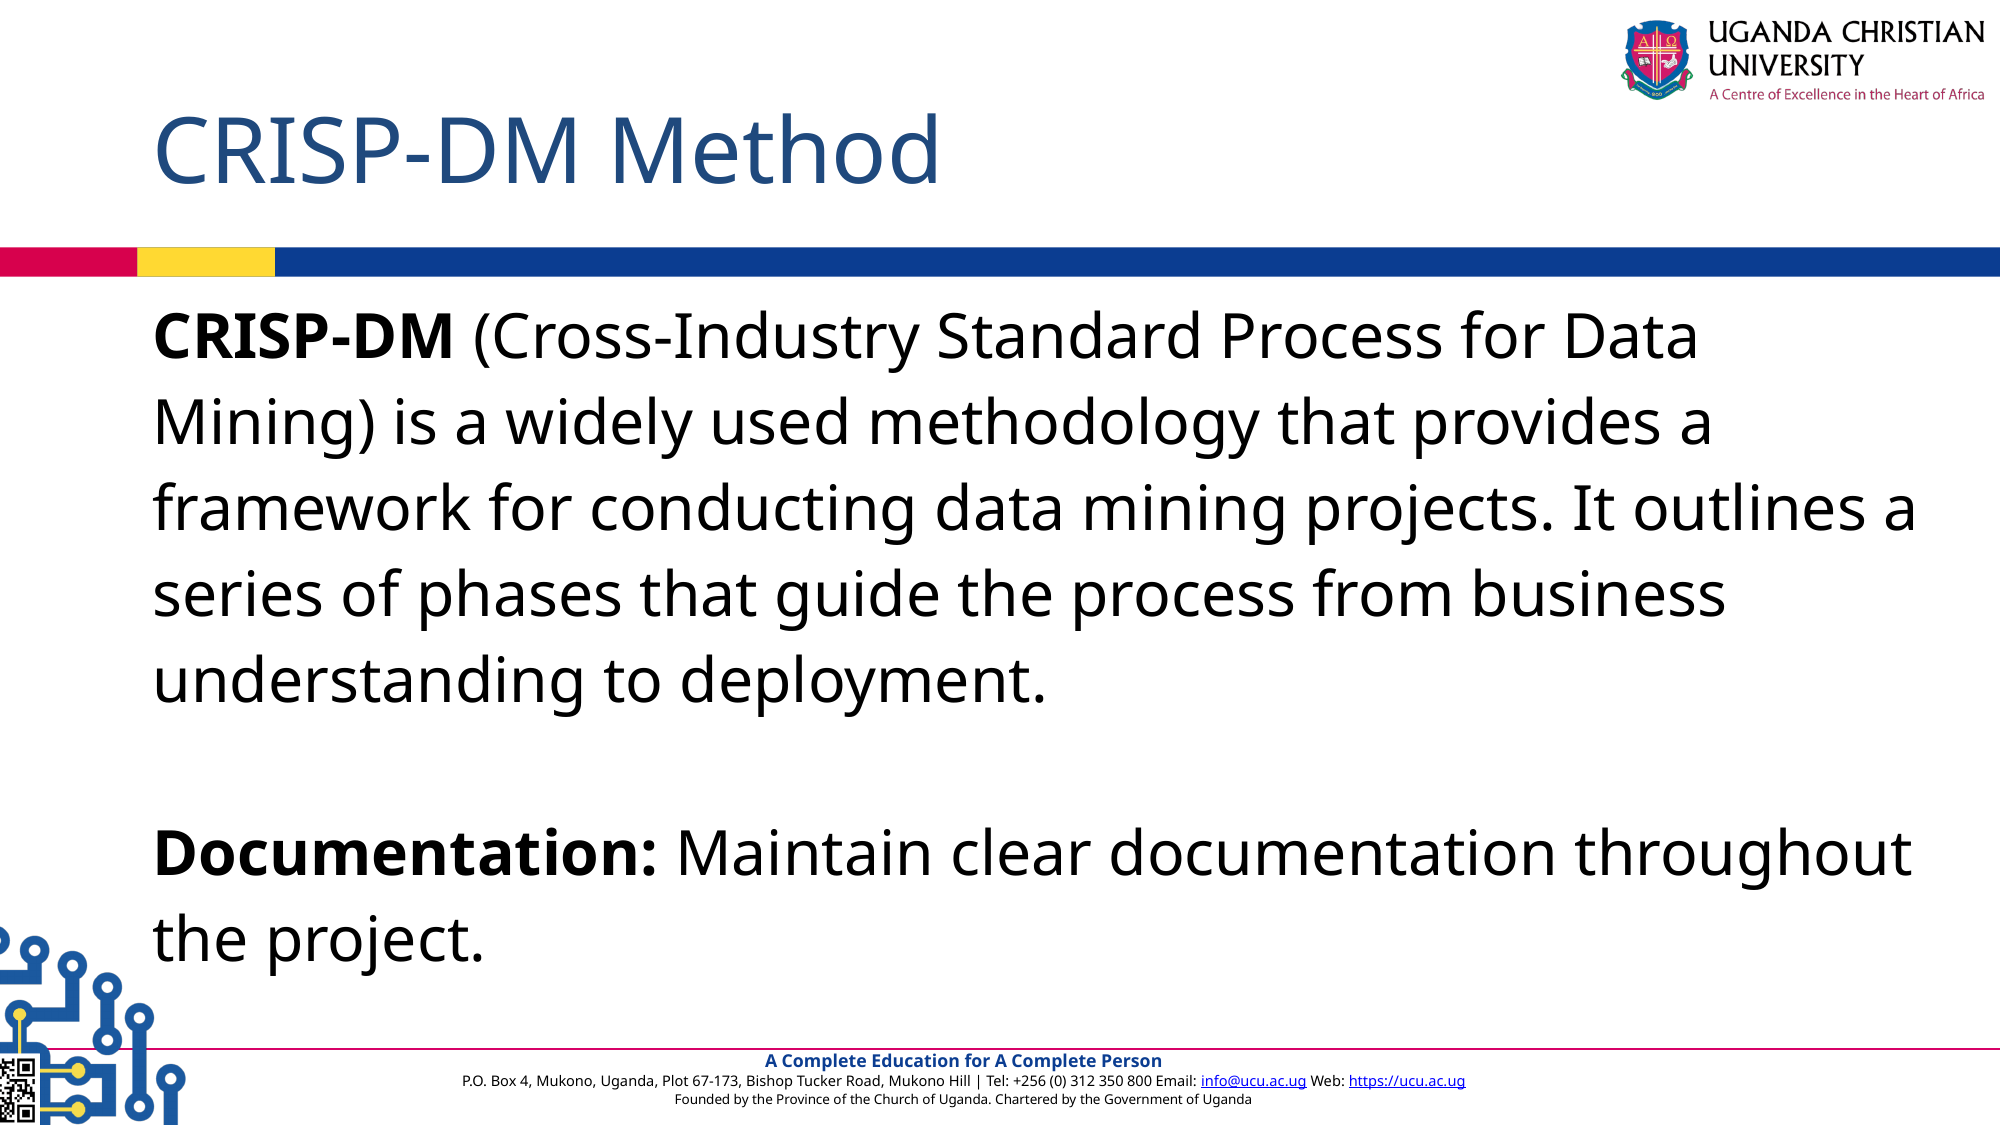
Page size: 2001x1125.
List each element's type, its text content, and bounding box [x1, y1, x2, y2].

picture [1603, 0, 2000, 121]
list CRISP-DM (Cross-Industry Standard Process for Data Mining) is a widely used methodology that provides a framework for conducting data mining projects. It outlines a series of phases that guide the process from business understanding to deployment. Documentation: Maintain clear documentation throughout the project. [137, 276, 1944, 1014]
picture [0, 887, 191, 1125]
title CRISP-DM Method [137, 59, 1863, 248]
